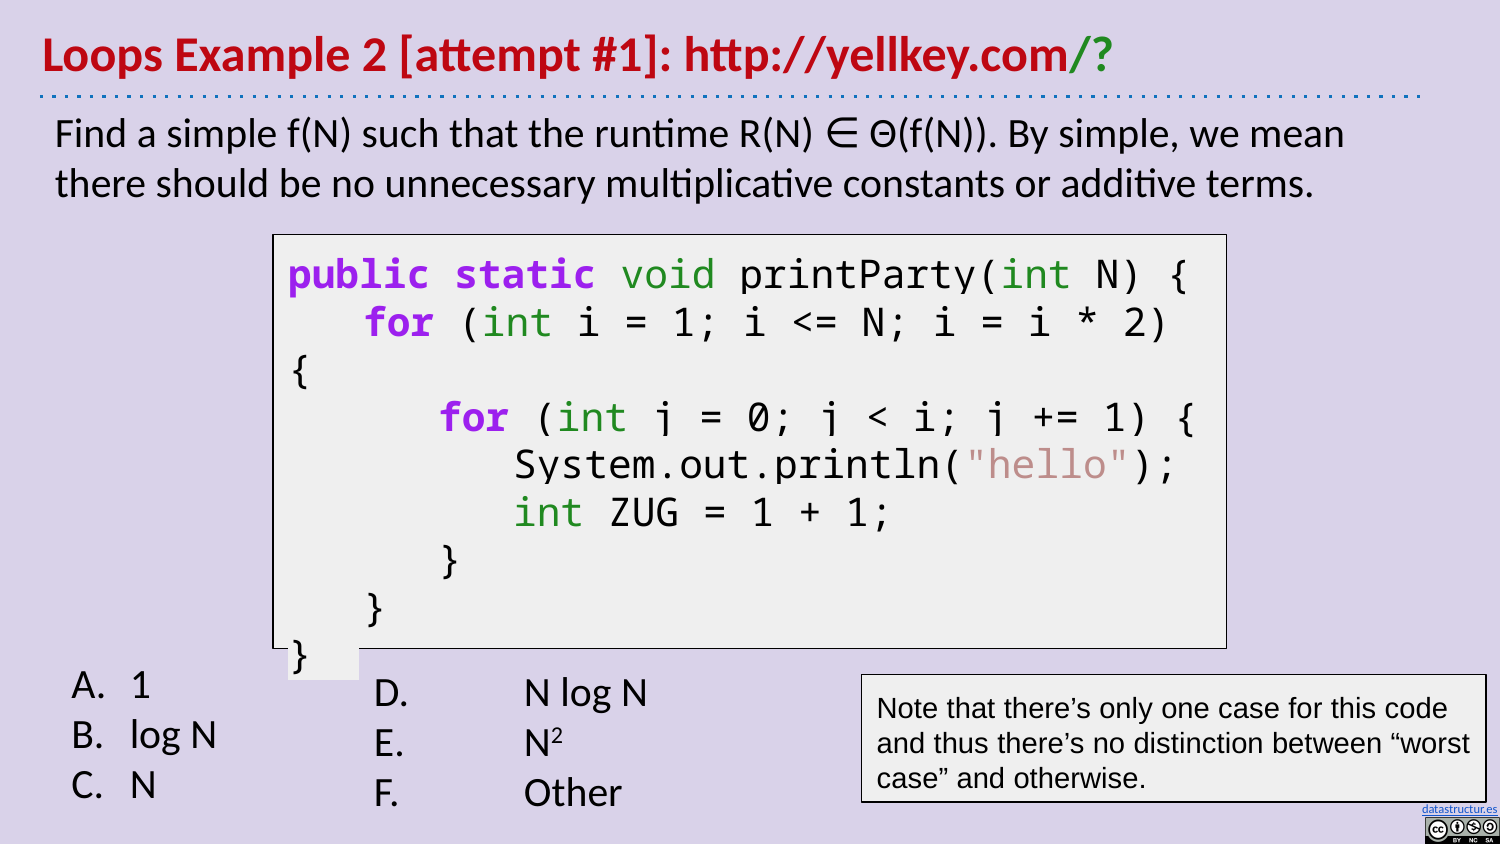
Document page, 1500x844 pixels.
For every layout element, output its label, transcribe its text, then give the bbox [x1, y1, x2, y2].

title Loops Example 2 [attempt #1]: http://yellkey.com/? [27, 15, 1378, 97]
picture [1425, 817, 1500, 844]
text_box Note that there’s only one case for this code and thus there’s no distinction between “worst case” and otherwise. [861, 674, 1487, 802]
list Find a simple f(N) such that the runtime R(N) ∈ Θ(f(N)). By simple, we mean there should be no unnecessary multiplicative constants or additive terms. 1 log N N [39, 91, 1425, 773]
text_box D. N log N E. N2 F. Other [358, 649, 739, 769]
text_box public static void printParty(int N) { for (int i = 1; i <= N; i = i * 2) { for (int j = 0; j < i; j += 1) { System.out.println("hello"); int ZUG = 1 + 1; } } } [273, 234, 1227, 649]
